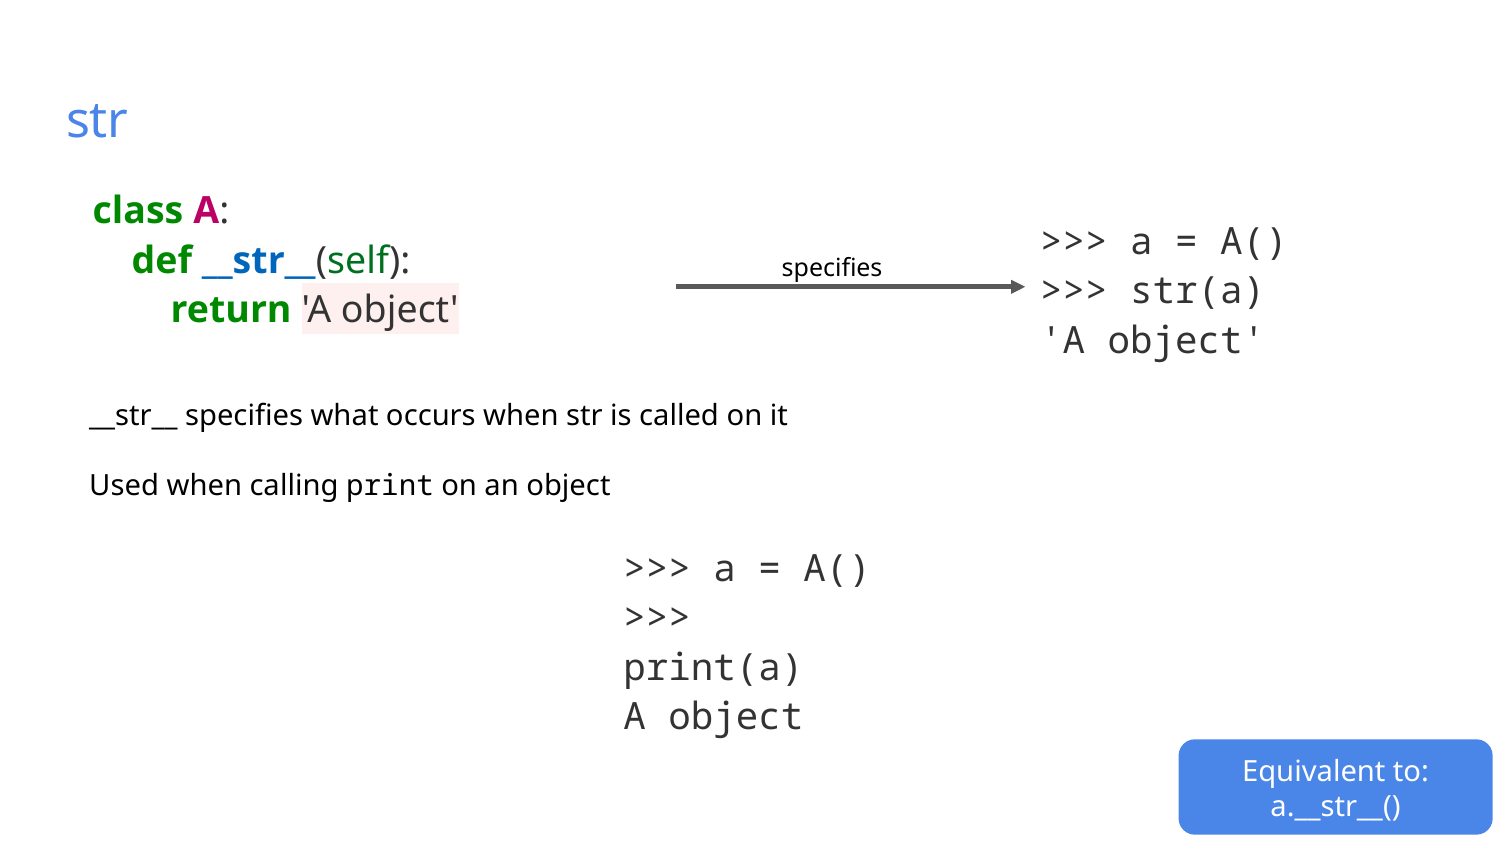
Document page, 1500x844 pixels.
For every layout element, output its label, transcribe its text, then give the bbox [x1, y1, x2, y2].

text_box class A: def __str__(self): return 'A object' [77, 166, 677, 381]
title str [51, 72, 1449, 167]
text_box Equivalent to: a.__str__() [1179, 740, 1492, 834]
text_box >>> a = A() >>> print(a) A object [608, 524, 892, 704]
text_box __str__ specifies what occurs when str is called on it Used when calling print on an object [74, 381, 1397, 524]
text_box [675, 228, 1309, 346]
